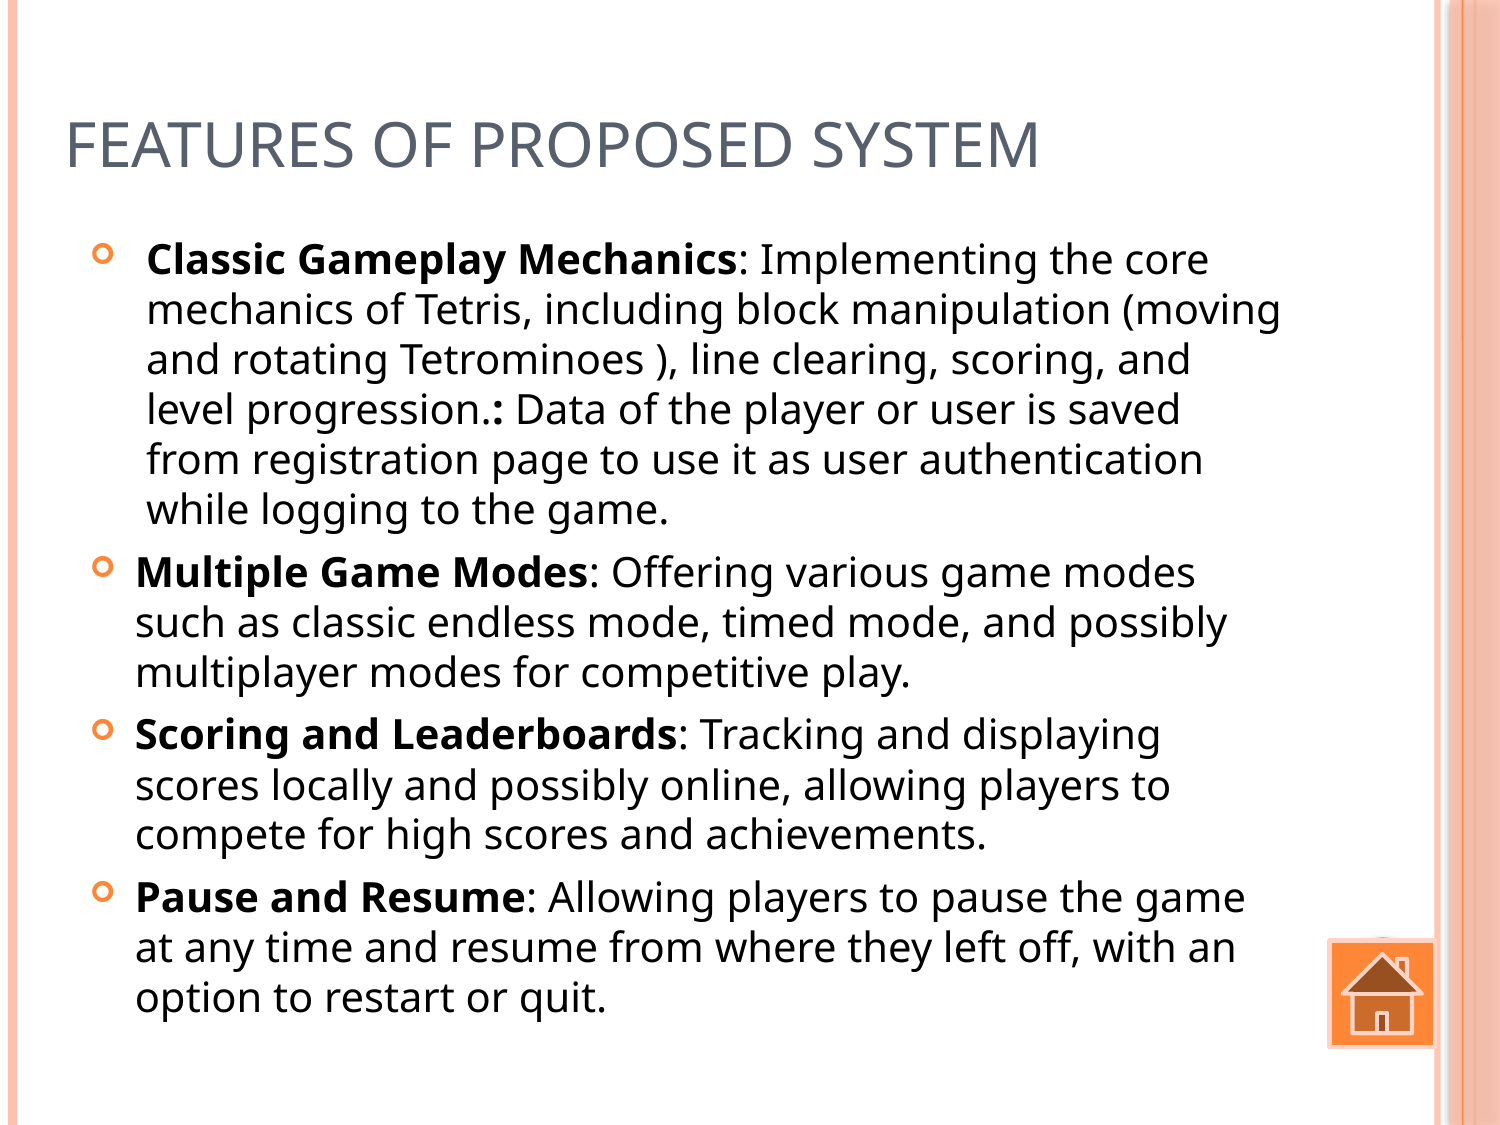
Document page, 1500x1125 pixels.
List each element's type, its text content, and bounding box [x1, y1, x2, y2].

text_box [1327, 938, 1437, 1049]
list Classic Gameplay Mechanics: Implementing the core mechanics of Tetris, including block manipulation (moving and rotating Tetrominoes ), line clearing, scoring, and level progression.: Data of the player or user is saved from registration page to use it as user authentication while logging to the game. Multiple Game Modes: Offering various game modes such as classic endless mode, timed mode, and possibly multiplayer modes for competitive play. Scoring and Leaderboards: Tracking and displaying scores locally and possibly online, allowing players to compete for high scores and achievements. Pause and Resume: Allowing players to pause the game at any time and resume from where they left off, with an option to restart or quit. [75, 224, 1300, 1038]
title Features of Proposed System [50, 62, 1450, 187]
